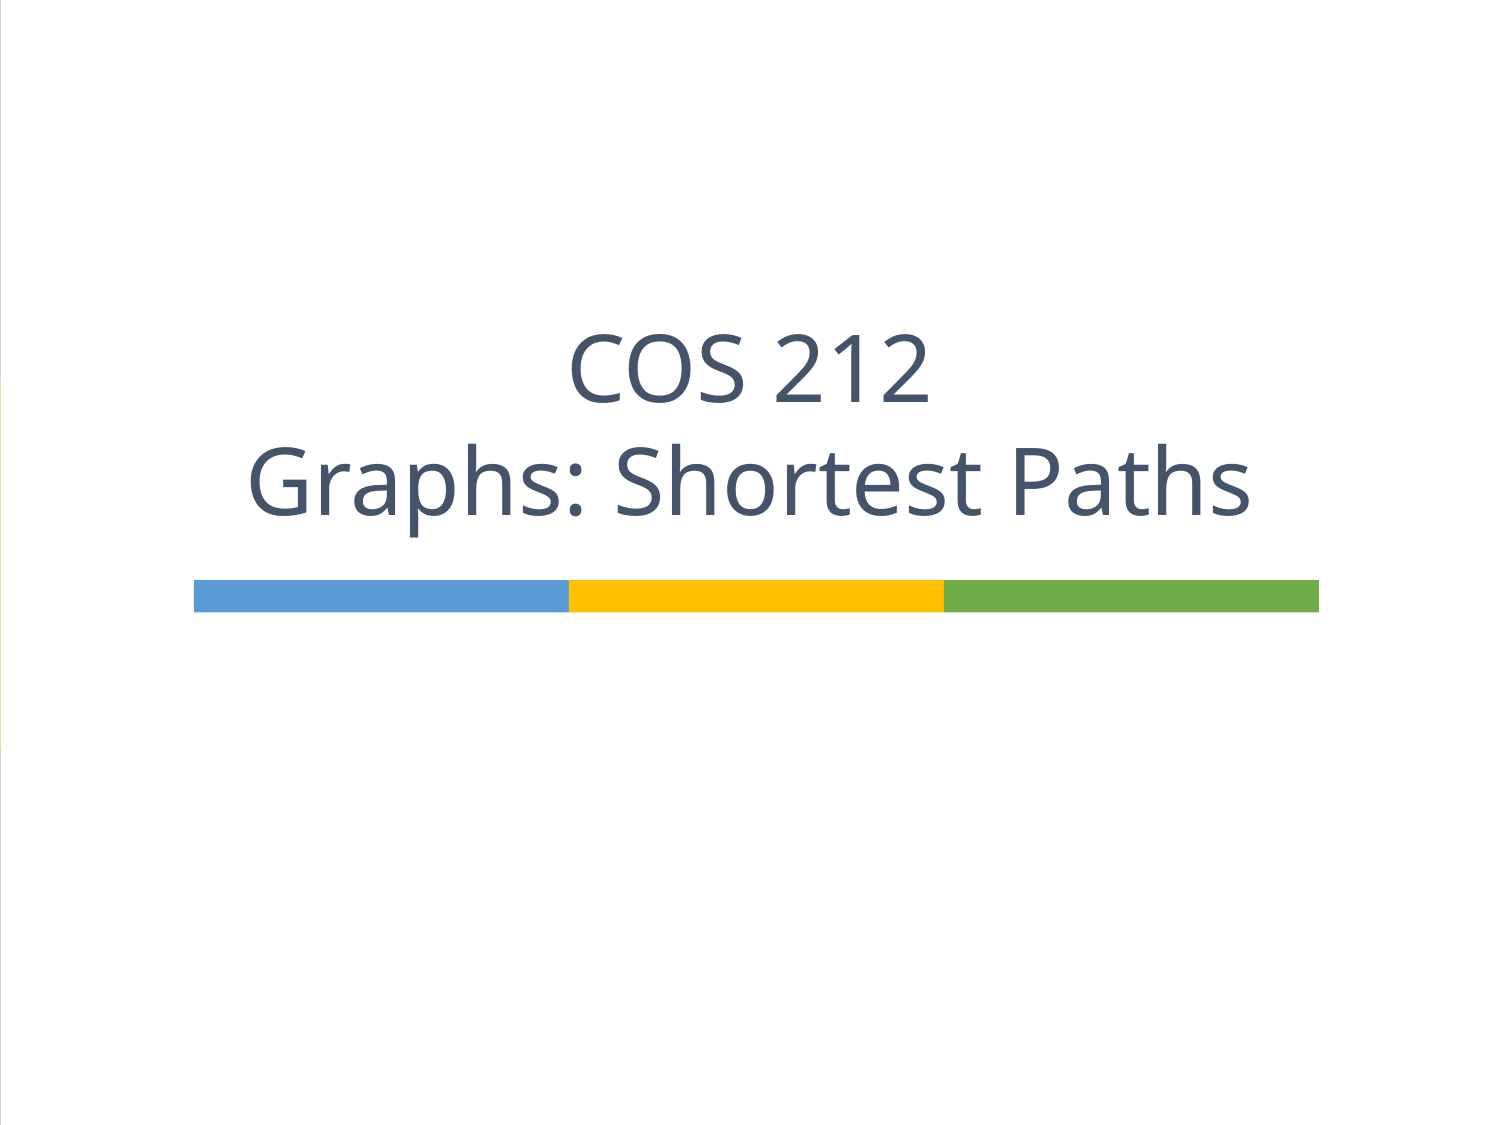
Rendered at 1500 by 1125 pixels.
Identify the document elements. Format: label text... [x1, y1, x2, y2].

title COS 212 Graphs: Shortest Paths [187, 149, 1313, 542]
